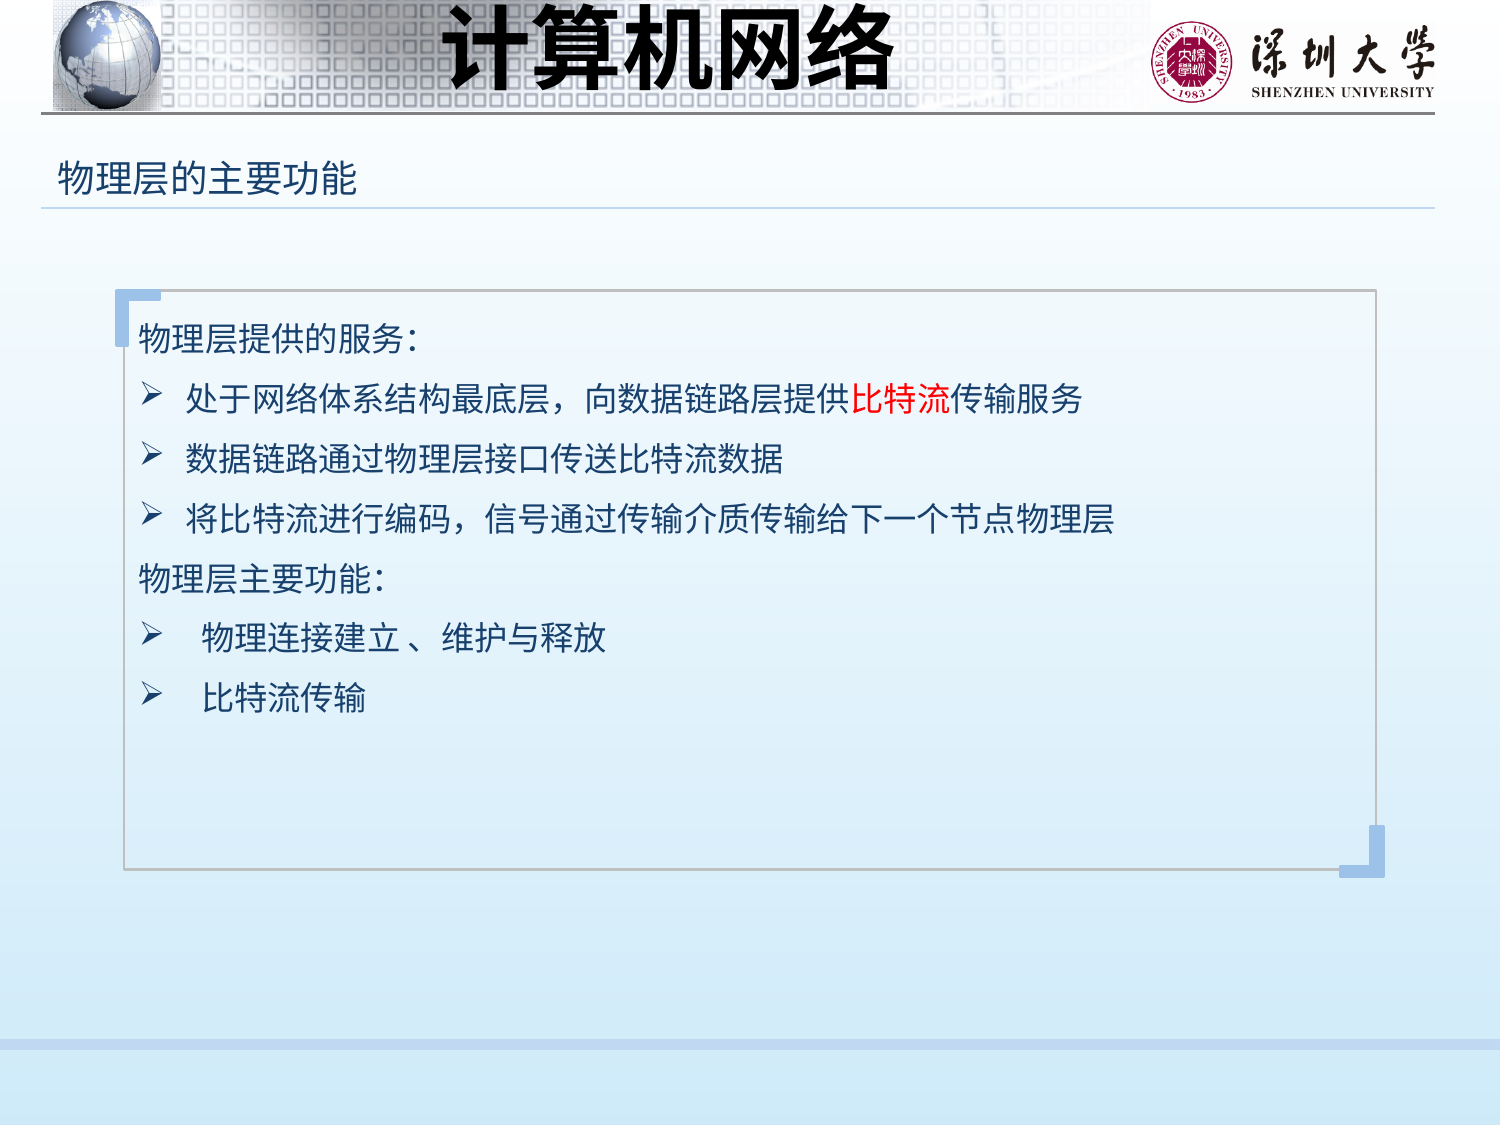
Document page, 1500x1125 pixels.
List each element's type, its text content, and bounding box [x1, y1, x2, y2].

text_box [115, 289, 161, 347]
picture [53, 0, 1436, 111]
text_box 物理层提供的服务： 处于网络体系结构最底层，向数据链路层提供比特流传输服务 数据链路通过物理层接口传送比特流数据 将比特流进行编码，信号通过传输介质传输给下一个节点物理层 物理层主要功能： 物理连接建立 、维护与释放 比特流传输 [123, 290, 1376, 894]
text_box 物理层的主要功能 [42, 125, 373, 208]
text_box [1376, 825, 1385, 878]
